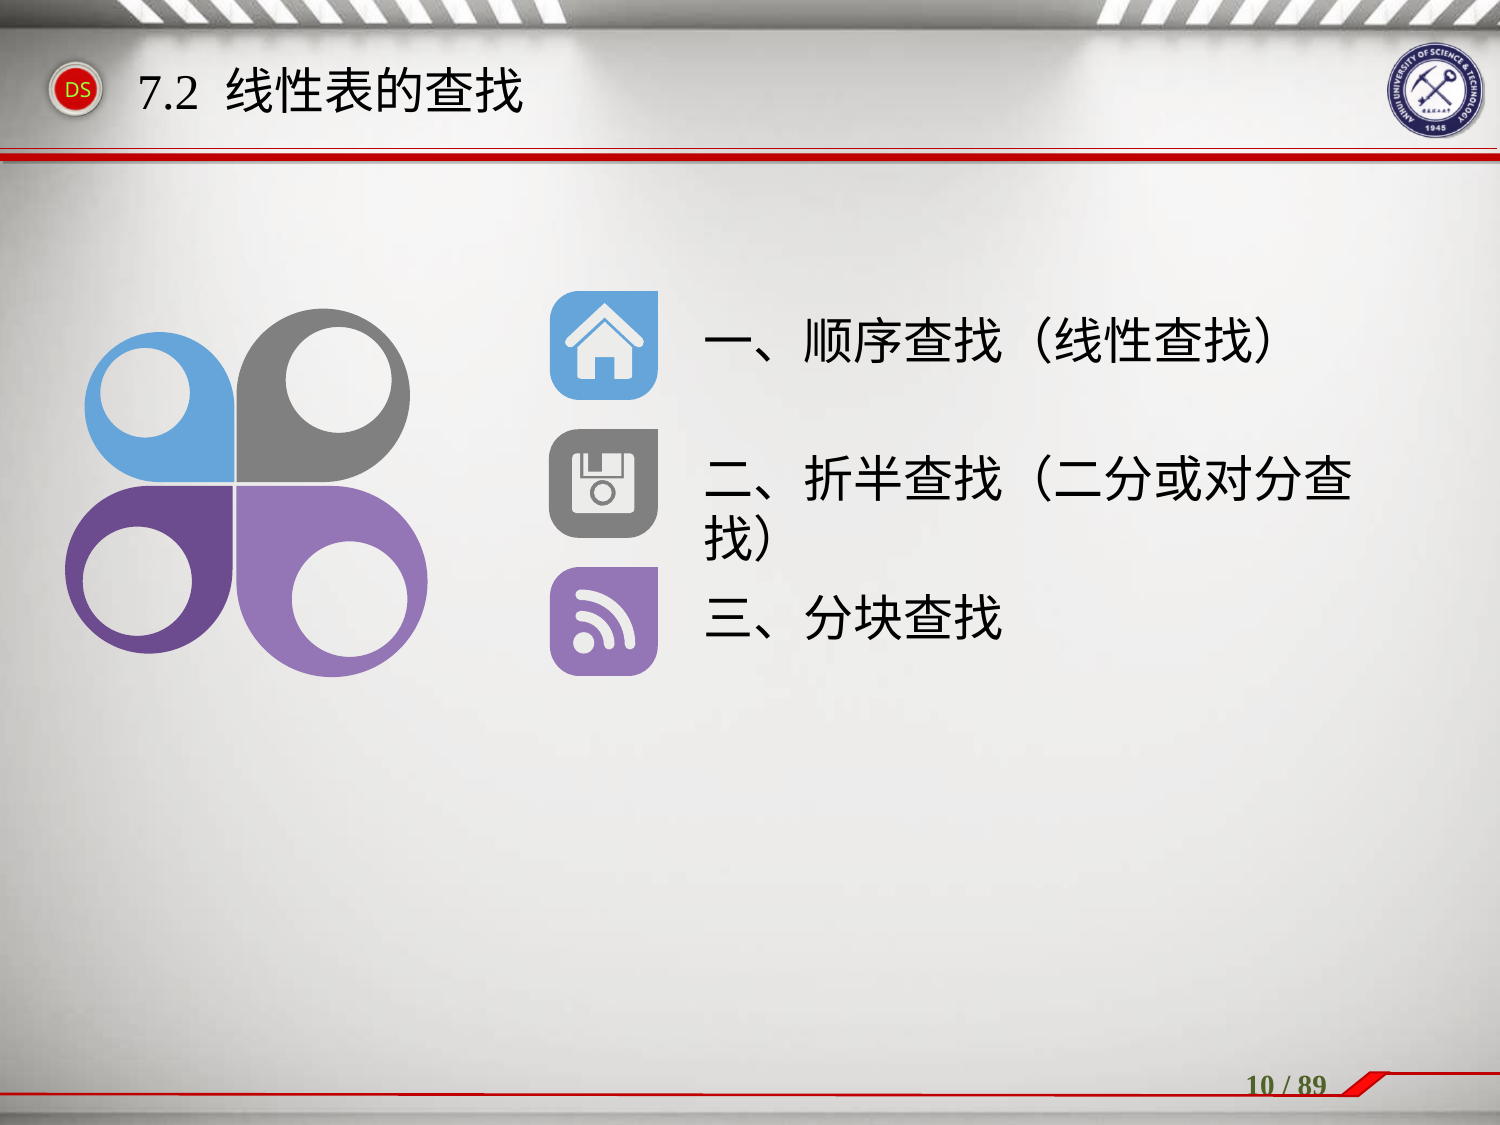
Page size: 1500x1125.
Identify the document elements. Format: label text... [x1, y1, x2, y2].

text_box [549, 566, 658, 677]
text_box 二、折半查找（二分或对分查找） [688, 440, 1436, 576]
text_box 三、分块查找 [688, 578, 1365, 654]
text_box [64, 308, 428, 678]
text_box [548, 428, 659, 539]
picture [1302, 1086, 1307, 1094]
text_box 一、顺序查找（线性查找） [688, 302, 1365, 378]
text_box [549, 290, 658, 401]
picture [0, 0, 1500, 153]
picture [0, 1075, 1500, 1125]
title 7.2 线性表的查找 [121, 42, 1377, 138]
picture [0, 161, 1500, 1094]
picture [1265, 1077, 1269, 1094]
